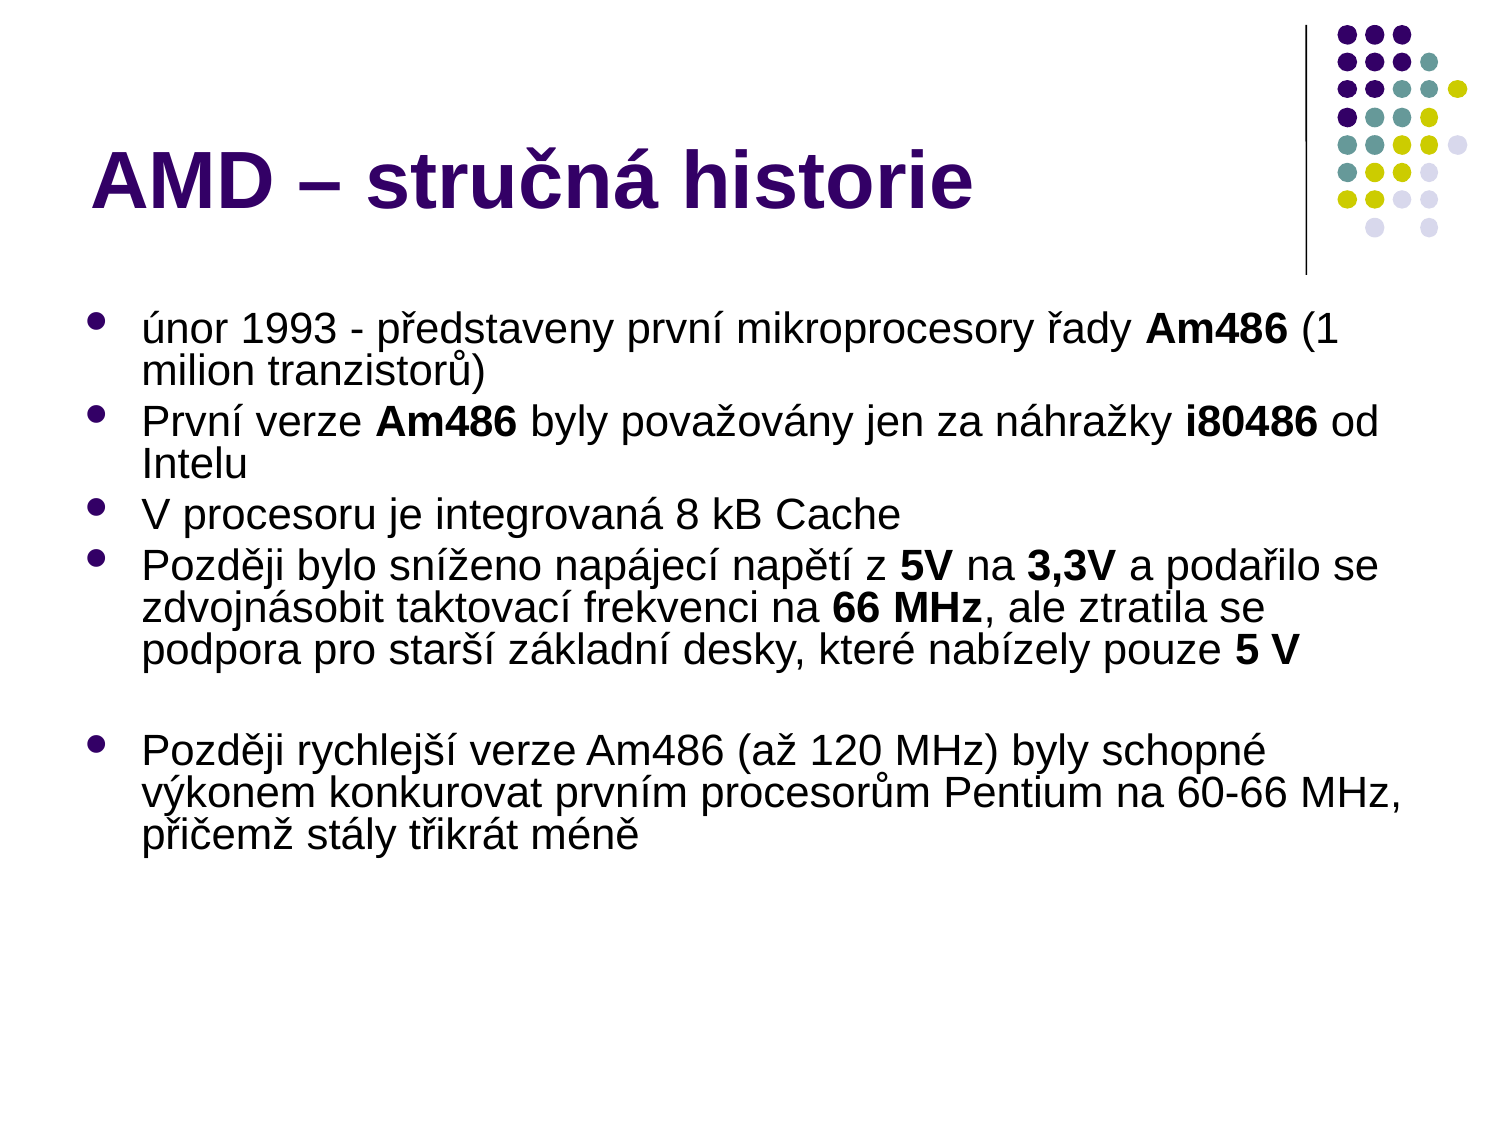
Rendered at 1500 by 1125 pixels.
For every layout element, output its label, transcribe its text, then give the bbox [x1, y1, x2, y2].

list únor 1993 - představeny první mikroprocesory řady Am486 (1 milion tranzistorů) První verze Am486 byly považovány jen za náhražky i80486 od Intelu V procesoru je integrovaná 8 kB Cache Později bylo sníženo napájecí napětí z 5V na 3,3V a podařilo se zdvojnásobit taktovací frekvenci na 66 MHz, ale ztratila se podpora pro starší základní desky, které nabízely pouze 5 V Později rychlejší verze Am486 (až 120 MHz) byly schopné výkonem konkurovat prvním procesorům Pentium na 60-66 MHz, přičemž stály třikrát méně [70, 302, 1420, 1027]
title AMD – stručná historie [75, 20, 1313, 233]
